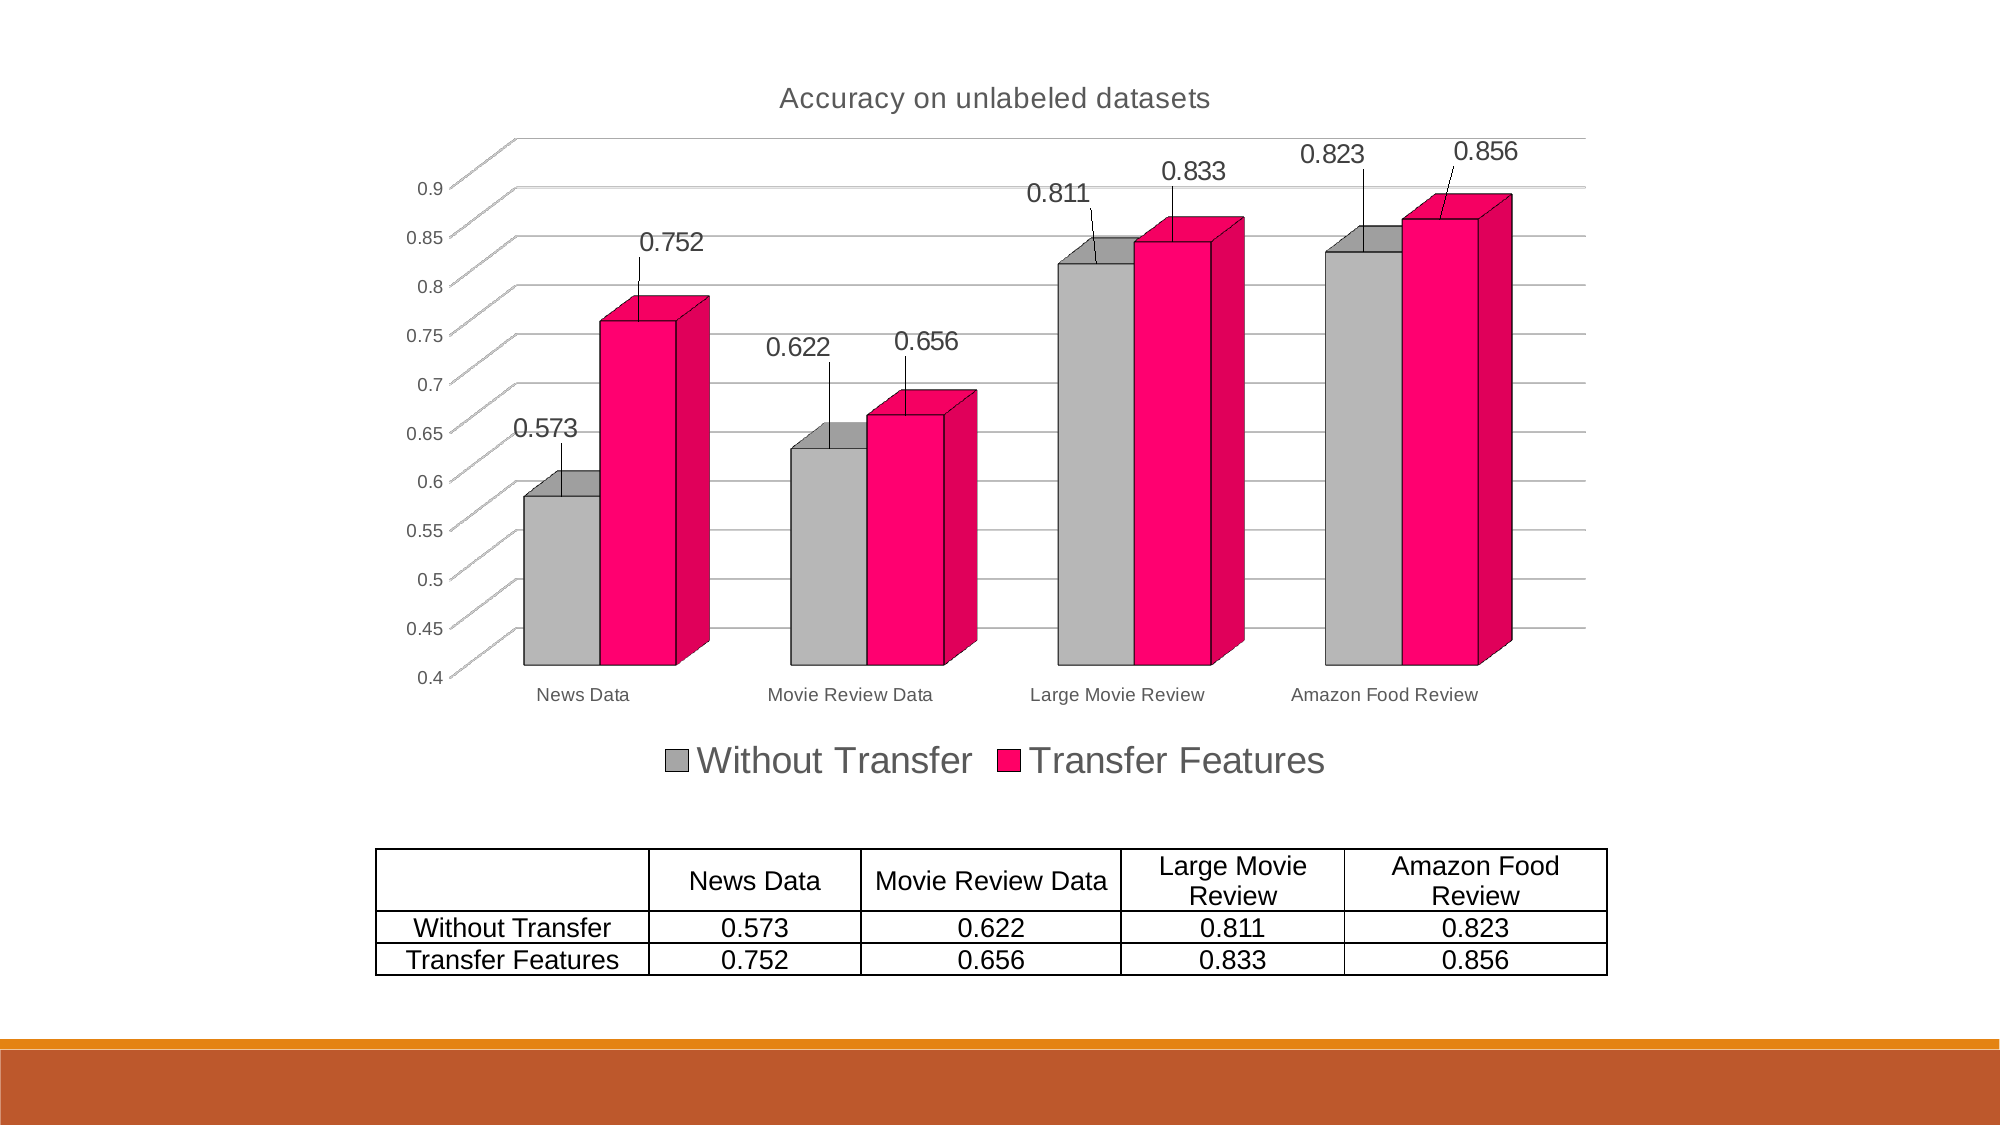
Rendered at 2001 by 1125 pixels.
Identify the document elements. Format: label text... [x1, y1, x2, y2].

table_cell 0.656 [862, 944, 1120, 974]
table_header Movie Review Data [862, 850, 1120, 910]
table_cell 0.833 [1122, 944, 1344, 974]
table_header Amazon Food Review [1345, 850, 1606, 910]
table_header [377, 850, 648, 910]
table_cell 0.856 [1345, 944, 1606, 974]
table_cell Transfer Features [377, 944, 648, 974]
table_cell 0.622 [862, 912, 1120, 942]
table_cell 0.573 [650, 912, 860, 942]
table_cell 0.811 [1122, 912, 1344, 942]
table_cell 0.752 [650, 944, 860, 974]
table_header Large Movie Review [1122, 850, 1344, 910]
table_cell Without Transfer [377, 912, 648, 942]
chart [375, 50, 1617, 790]
table_cell 0.823 [1345, 912, 1606, 942]
table_header News Data [650, 850, 860, 910]
